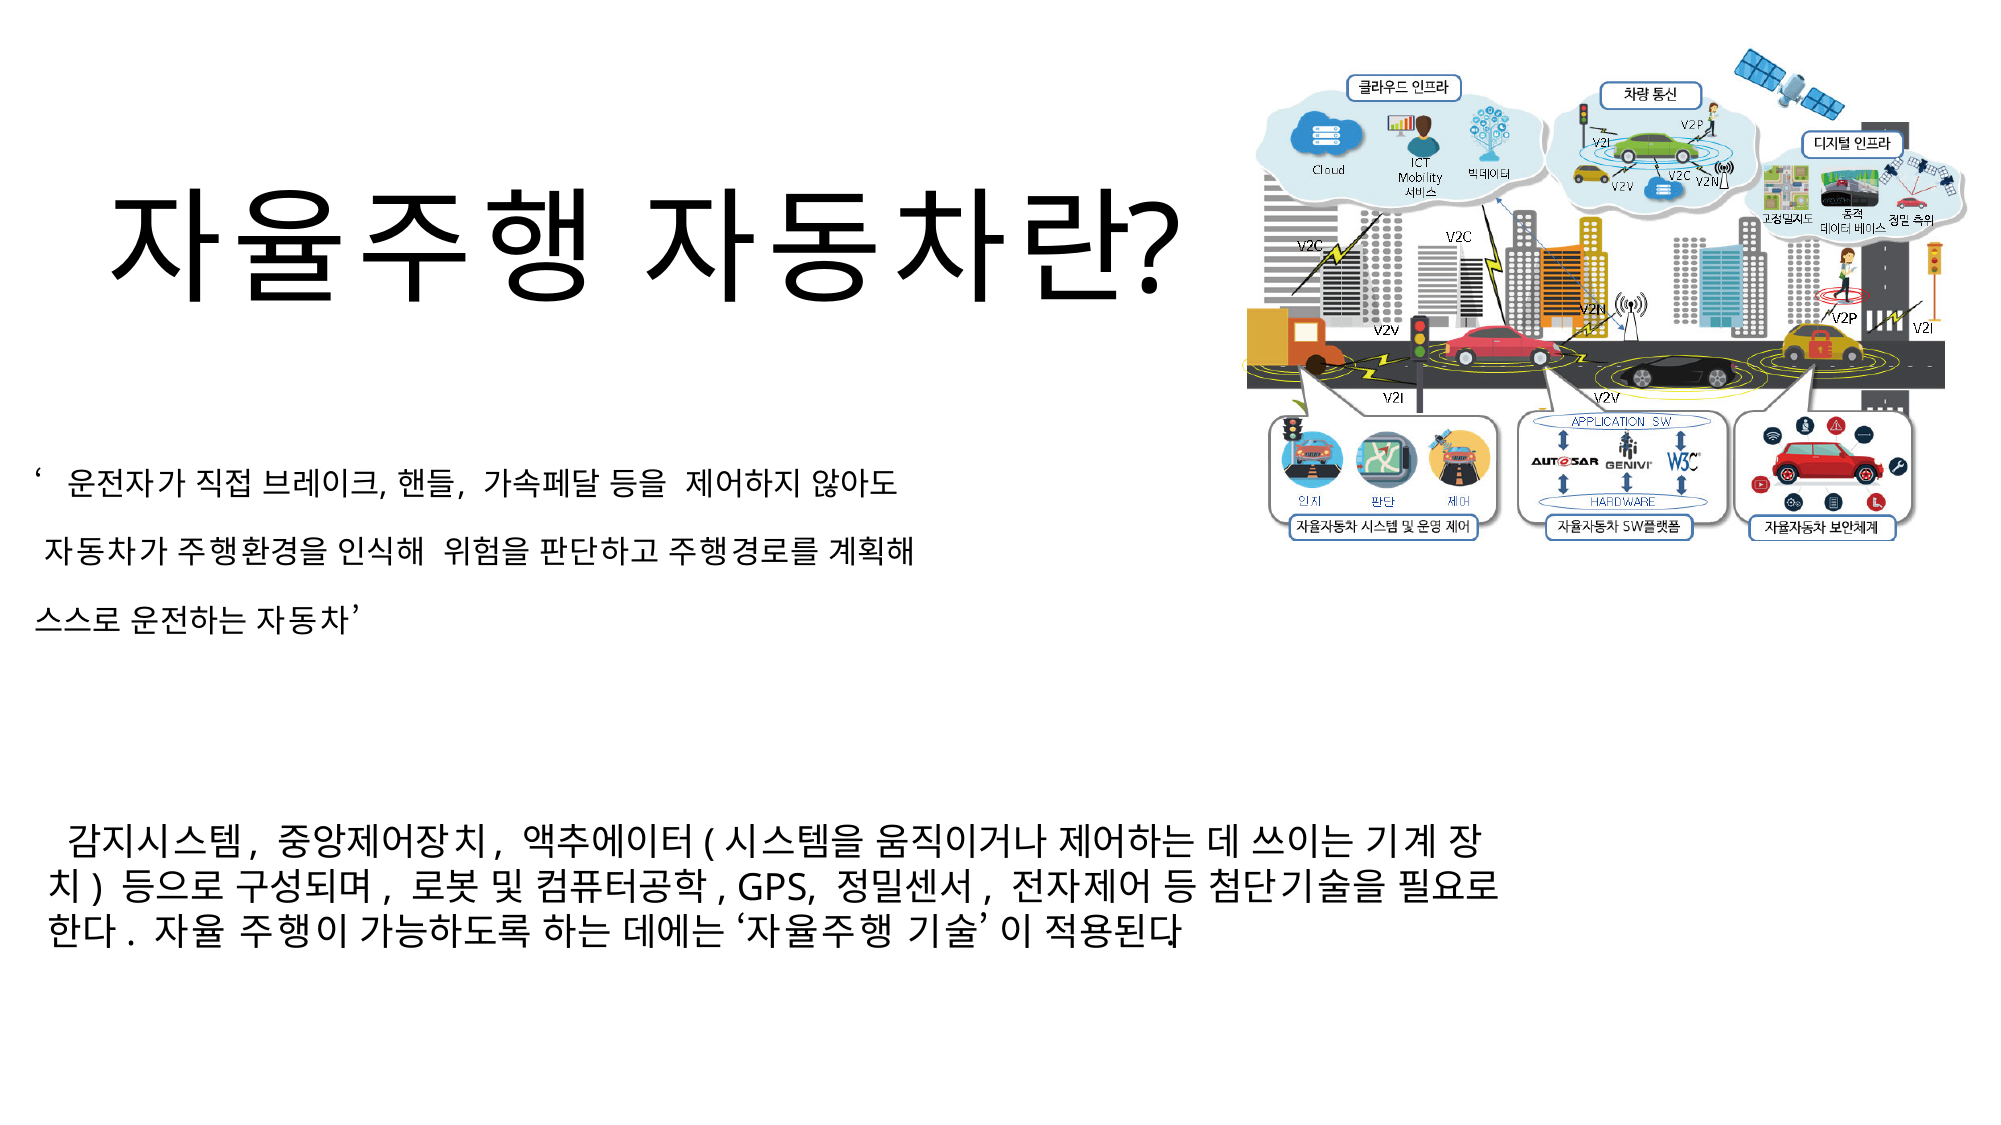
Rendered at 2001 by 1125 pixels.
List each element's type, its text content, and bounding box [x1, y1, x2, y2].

picture [1239, 43, 1977, 541]
text_box 감지시스템, 중앙제어장치, 액추에이터(시스템을 움직이거나 제어하는 데 쓰이는 기계 장치) 등으로 구성되며, 로봇 및 컴퓨터공학, GPS, 정밀센서, 전자제어 등 첨단기술을 필요로 한다. 자율 주행이 가능하도록 하는 데에는 ‘자율주행 기술’ 이 적용된다. [33, 810, 1534, 961]
subtitle ‘운전자가 직접 브레이크, 핸들, 가속페달 등을 제어하지 않아도 자동차가 주행환경을 인식해 위험을 판단하고 주행경로를 계획해 스스로 운전하는 자동차’ [19, 414, 1439, 737]
title 자율주행 자동차란 ? [62, 141, 1228, 327]
